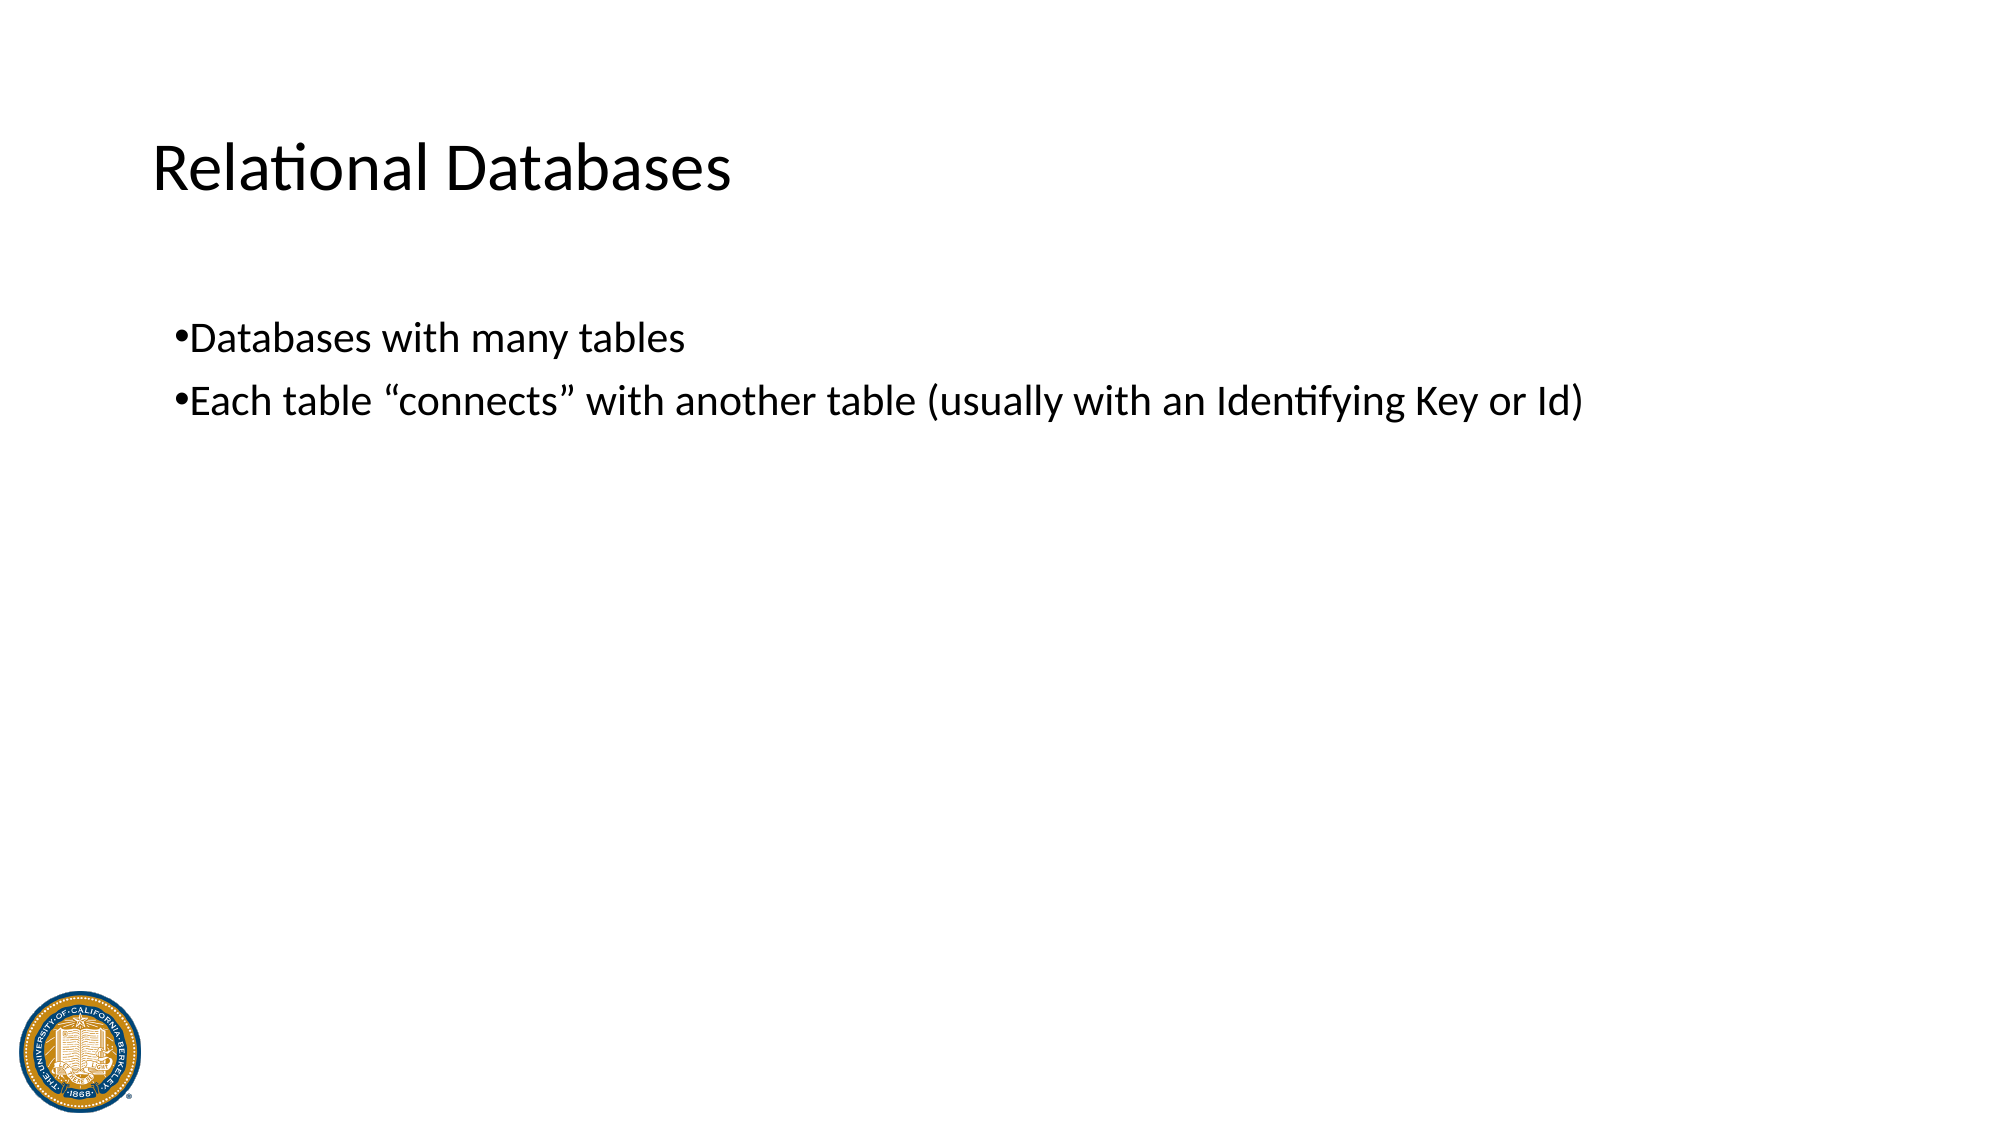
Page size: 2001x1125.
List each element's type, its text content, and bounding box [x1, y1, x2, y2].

title Relational Databases [137, 59, 1863, 278]
picture [19, 991, 141, 1113]
list Databases with many tables Each table “connects” with another table (usually with an Identifying Key or Id) [137, 299, 1863, 1014]
